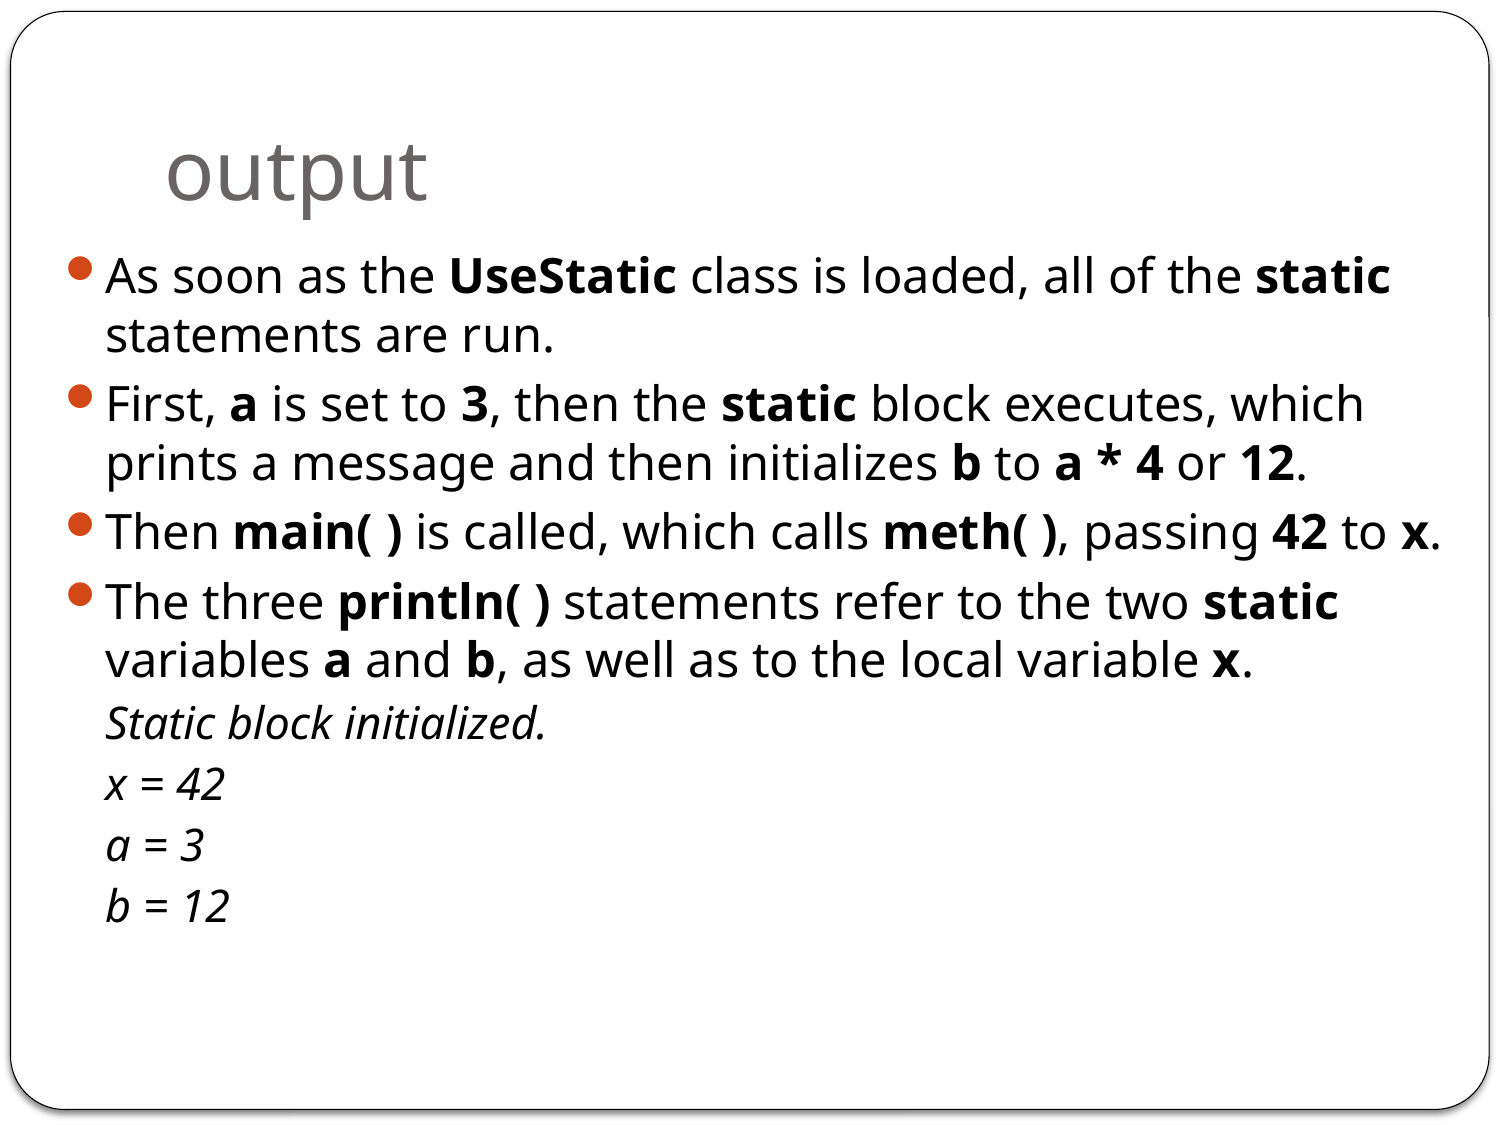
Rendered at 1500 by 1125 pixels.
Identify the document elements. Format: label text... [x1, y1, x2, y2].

list As soon as the UseStatic class is loaded, all of the static statements are run. First, a is set to 3, then the static block executes, which prints a message and then initializes b to a * 4 or 12. Then main( ) is called, which calls meth( ), passing 42 to x. The three println( ) statements refer to the two static variables a and b, as well as to the local variable x. Static block initialized. x = 42 a = 3 b = 12 [50, 237, 1463, 1000]
title output [150, 45, 1425, 233]
